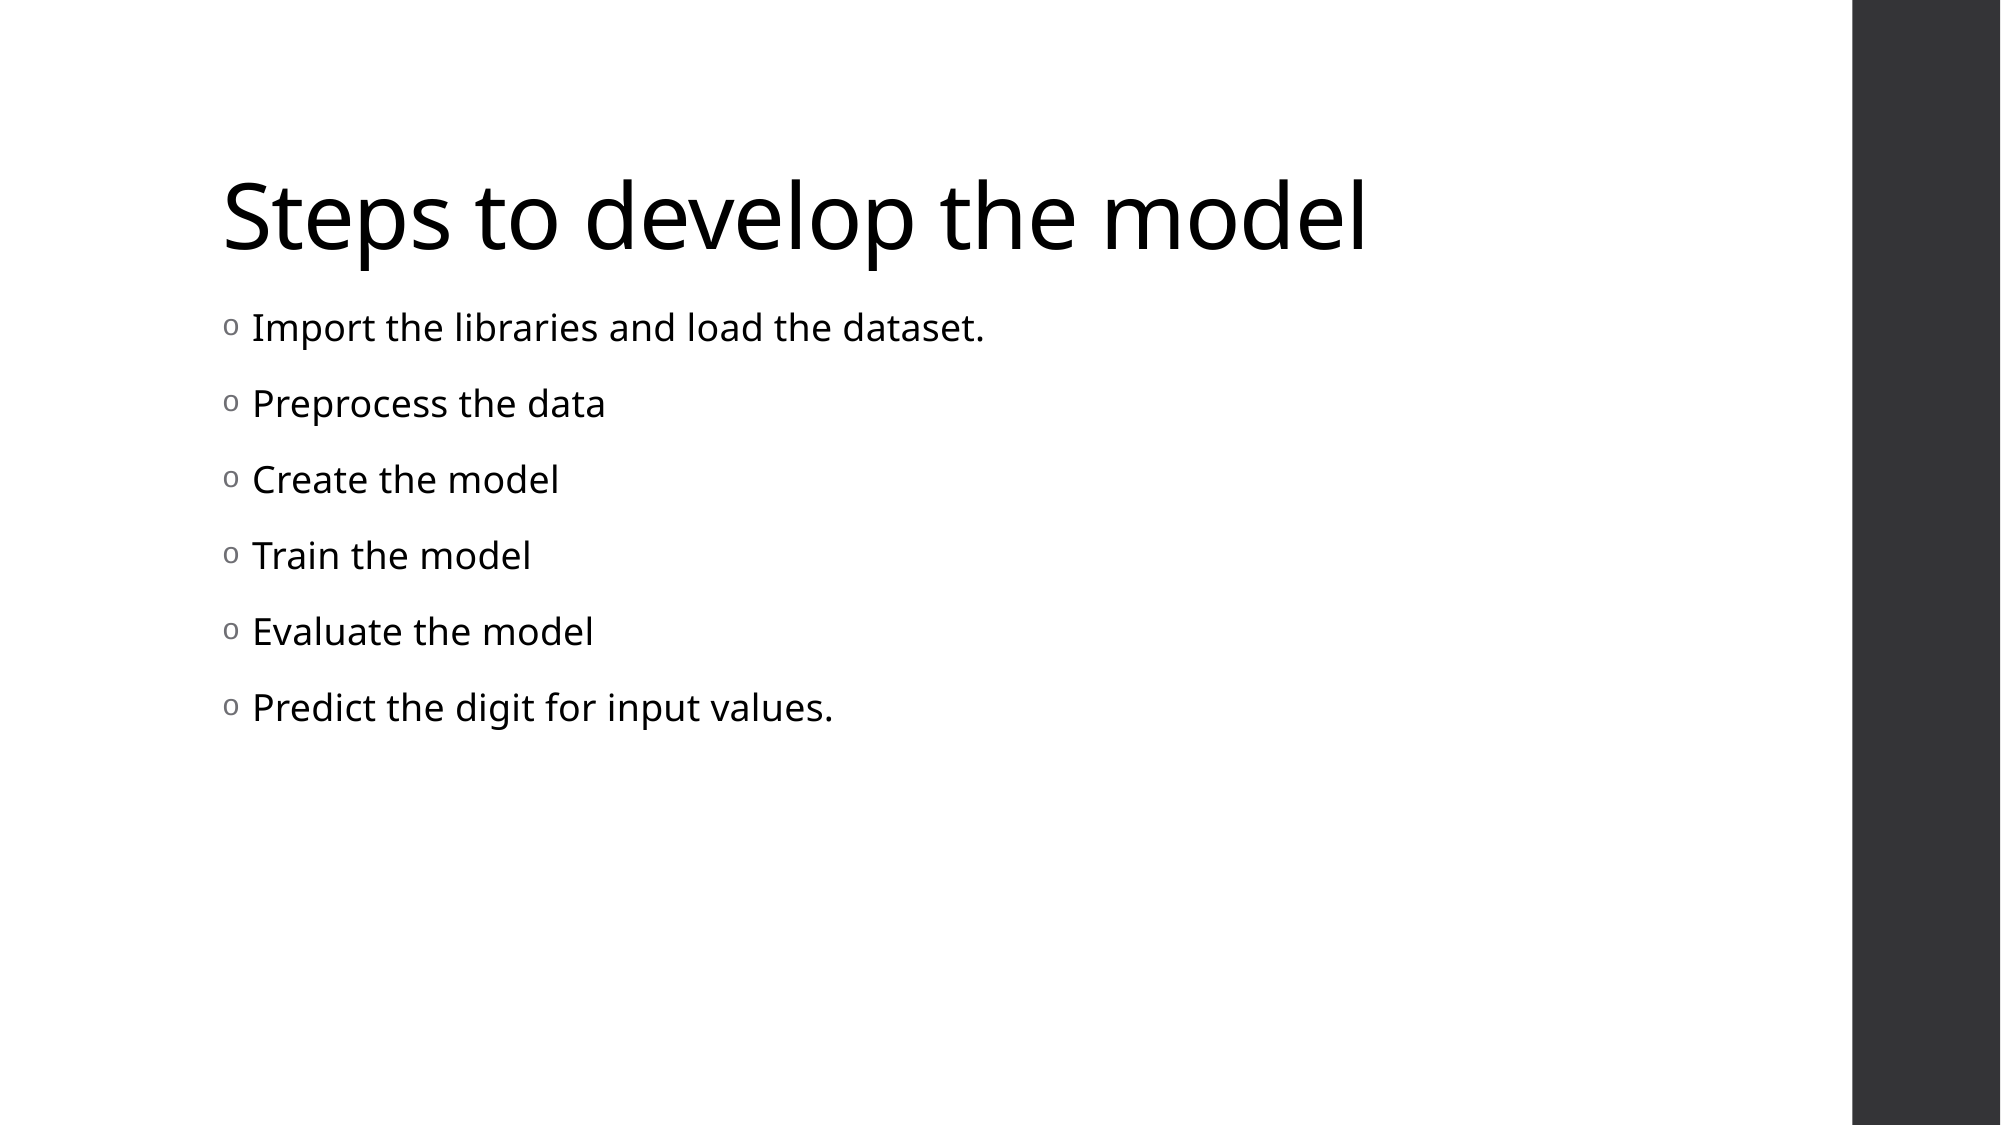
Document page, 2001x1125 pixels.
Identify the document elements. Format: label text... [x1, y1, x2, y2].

title Steps to develop the model [206, 60, 1797, 278]
list Import the libraries and load the dataset. Preprocess the data Create the model Train the model Evaluate the model Predict the digit for input values. [206, 299, 1617, 1014]
